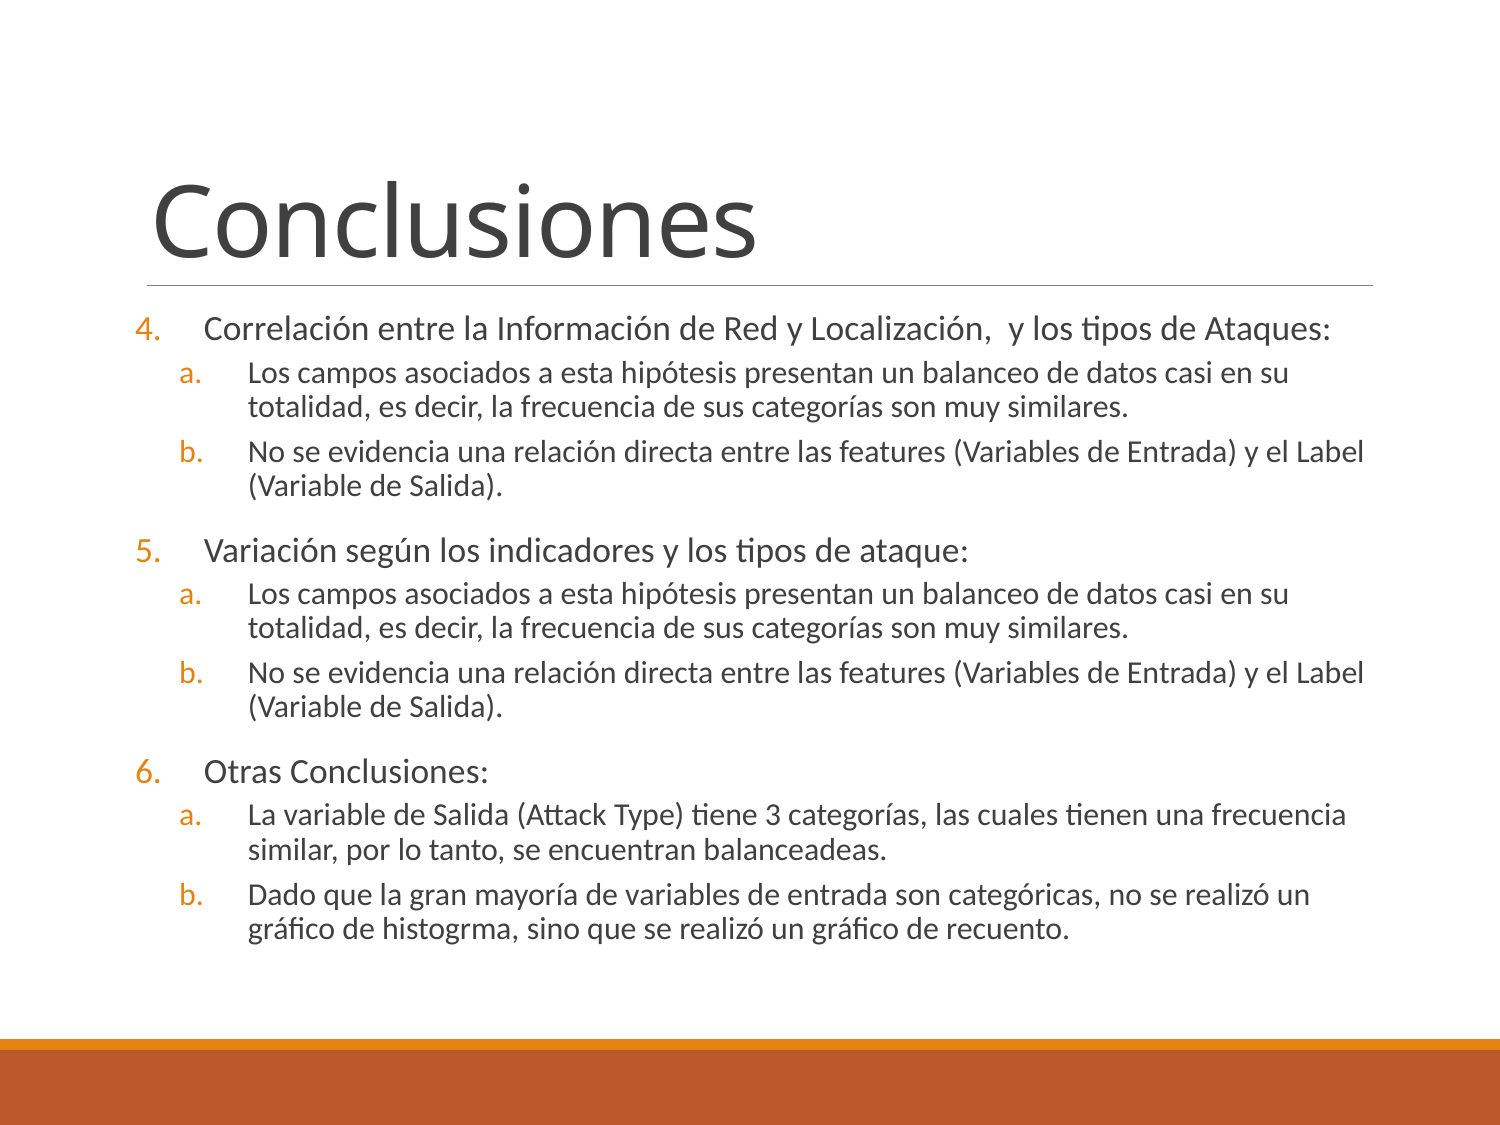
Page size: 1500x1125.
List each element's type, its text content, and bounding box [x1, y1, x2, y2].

title Conclusiones [135, 47, 1373, 285]
list Correlación entre la Información de Red y Localización, y los tipos de Ataques: Los campos asociados a esta hipótesis presentan un balanceo de datos casi en su totalidad, es decir, la frecuencia de sus categorías son muy similares. No se evidencia una relación directa entre las features (Variables de Entrada) y el Label (Variable de Salida). Variación según los indicadores y los tipos de ataque: Los campos asociados a esta hipótesis presentan un balanceo de datos casi en su totalidad, es decir, la frecuencia de sus categorías son muy similares. No se evidencia una relación directa entre las features (Variables de Entrada) y el Label (Variable de Salida). Otras Conclusiones: La variable de Salida (Attack Type) tiene 3 categorías, las cuales tienen una frecuencia similar, por lo tanto, se encuentran balanceadeas. Dado que la gran mayoría de variables de entrada son categóricas, no se realizó un gráfico de histogrma, sino que se realizó un gráfico de recuento. [135, 302, 1373, 963]
